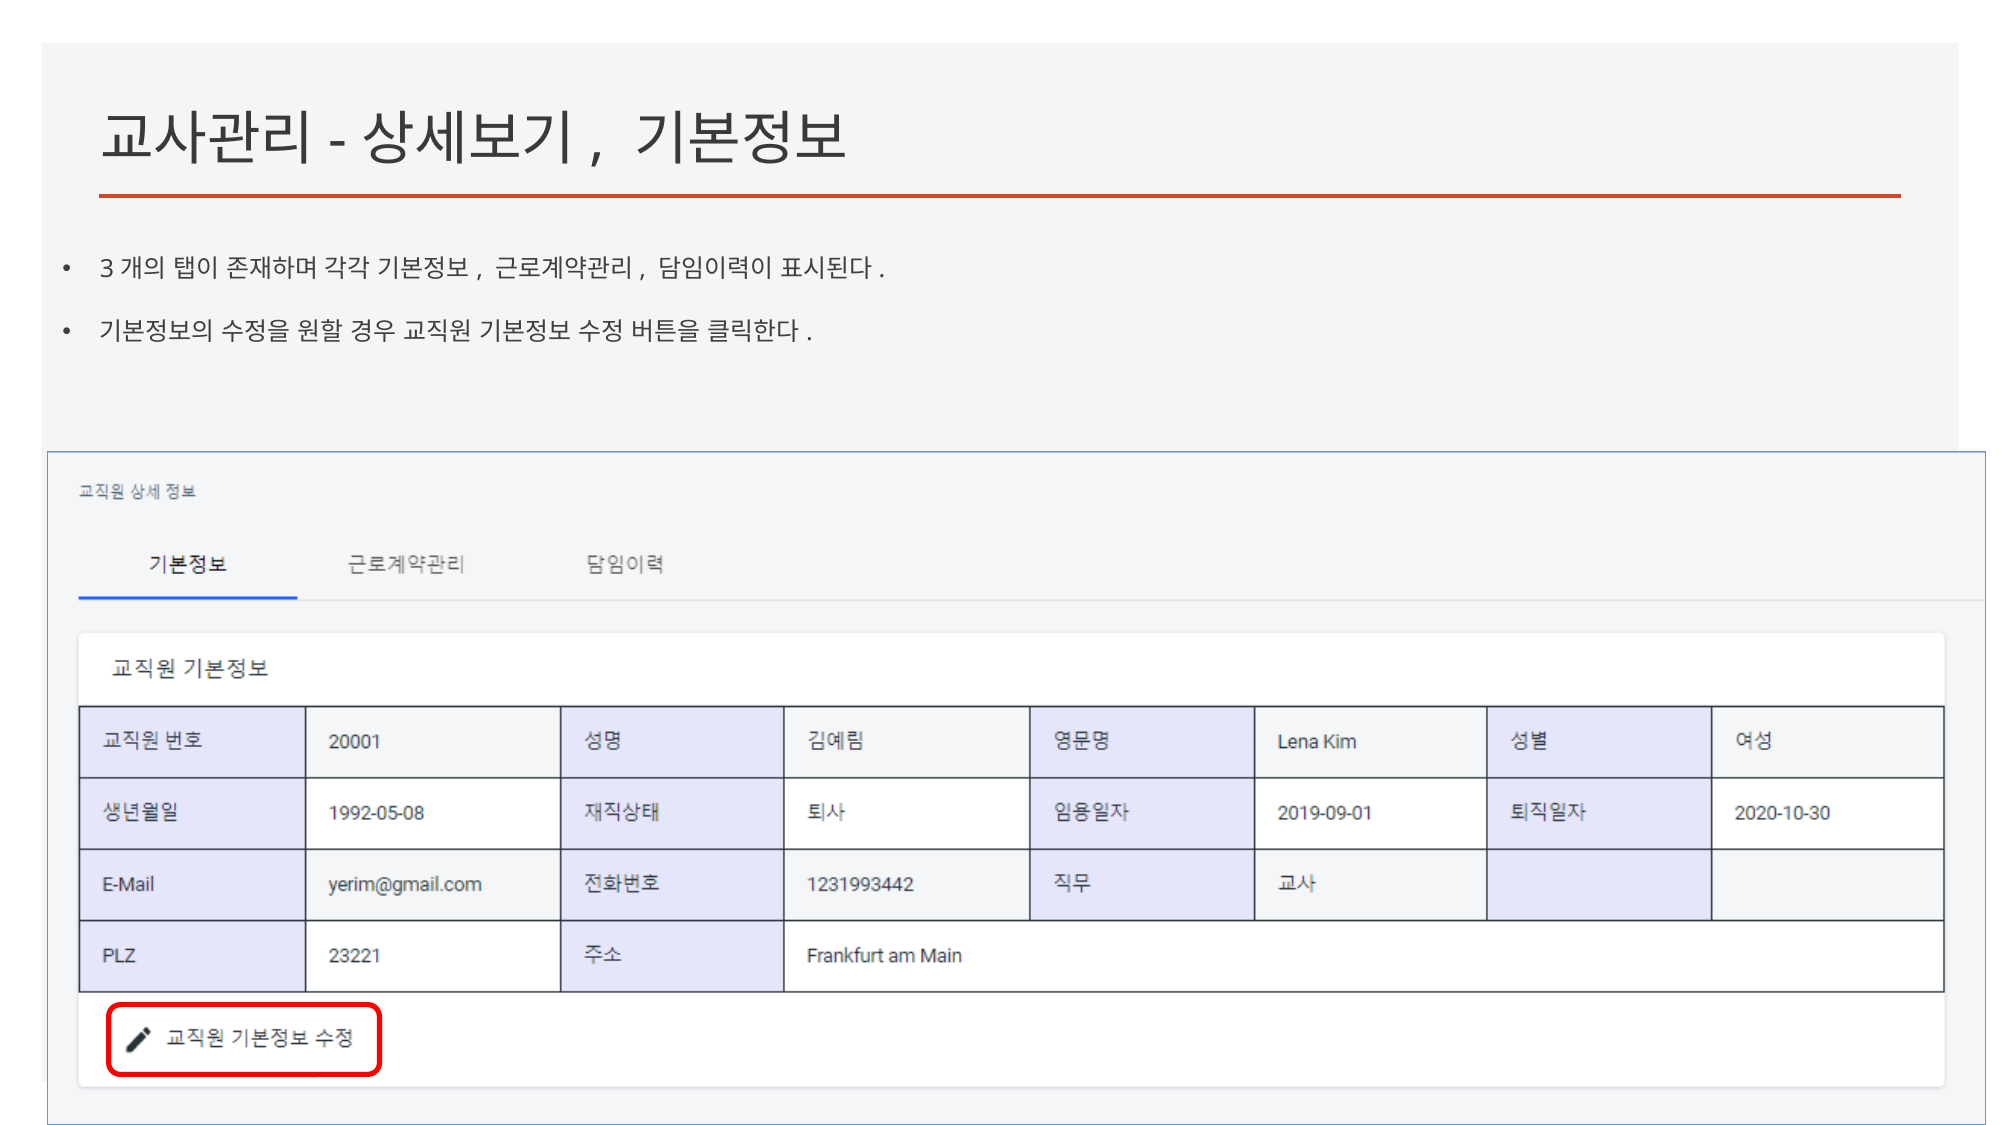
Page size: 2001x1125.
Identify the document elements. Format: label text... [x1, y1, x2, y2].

title 교사관리-상세보기, 기본정보 [85, 73, 1499, 179]
picture [47, 451, 1986, 1125]
text_box 3개의 탭이 존재하며 각각 기본정보, 근로계약관리, 담임이력이 표시된다. 기본정보의 수정을 원할 경우 교직원 기본정보 수정 버튼을 클릭한다. [47, 244, 1092, 451]
